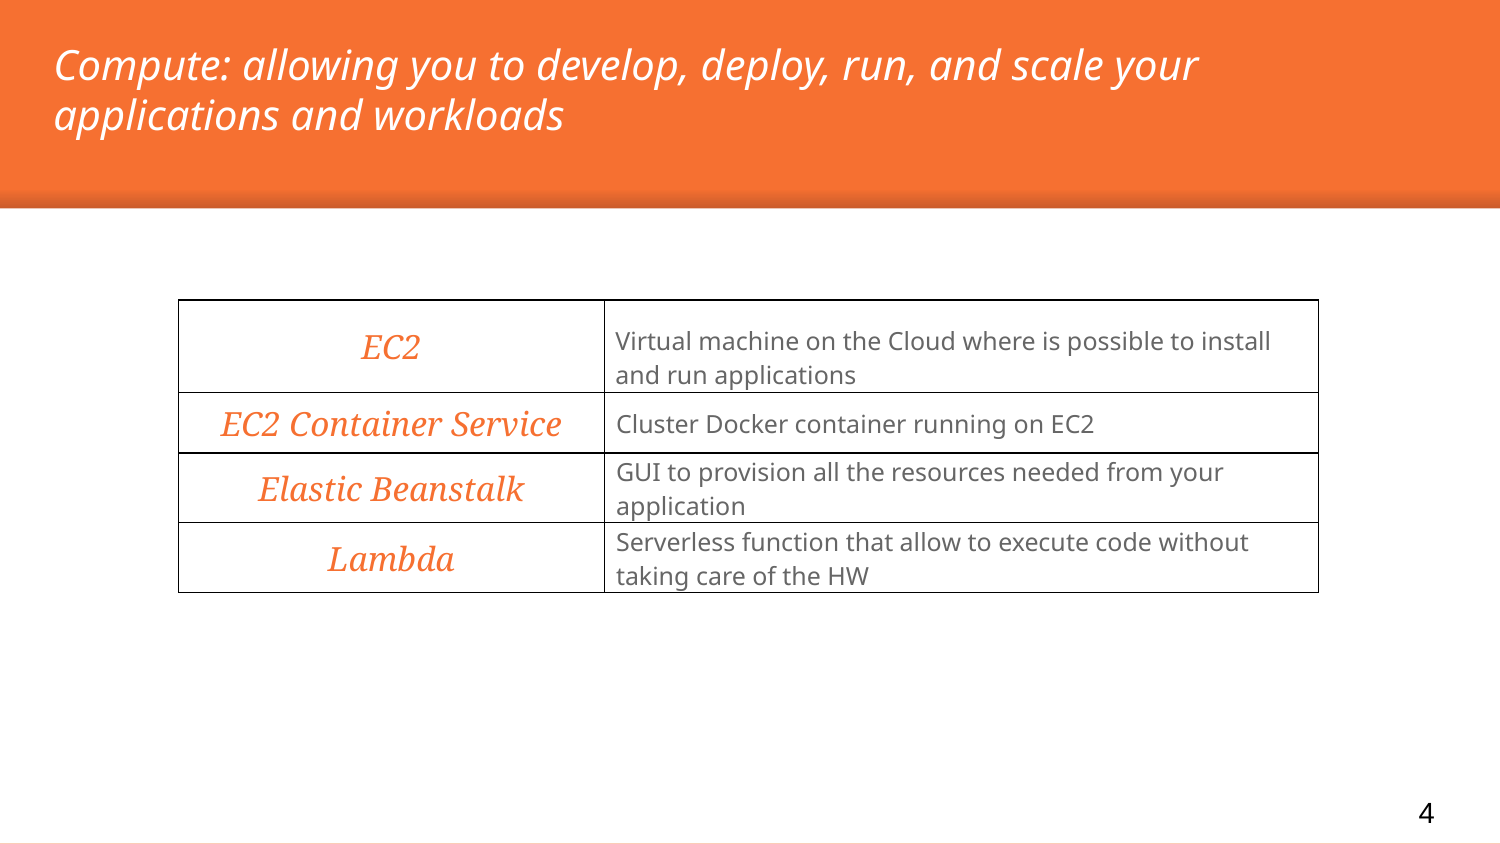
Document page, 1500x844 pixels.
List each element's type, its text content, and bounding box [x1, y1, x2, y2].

table_cell Cluster Docker container running on EC2 [605, 393, 1318, 452]
table_header Virtual machine on the Cloud where is possible to install and run applications [605, 301, 1318, 392]
table_cell Lambda [179, 523, 604, 592]
table_cell Elastic Beanstalk [179, 454, 604, 522]
table_header EC2 [179, 301, 604, 392]
slide_number 4 [1403, 779, 1494, 844]
text_box Compute: allowing you to develop, deploy, run, and scale your applications and workloads [38, 23, 1436, 199]
table_cell Serverless function that allow to execute code without taking care of the HW [605, 523, 1318, 592]
table_cell EC2 Container Service [179, 393, 604, 452]
table_cell GUI to provision all the resources needed from your application [605, 454, 1318, 522]
